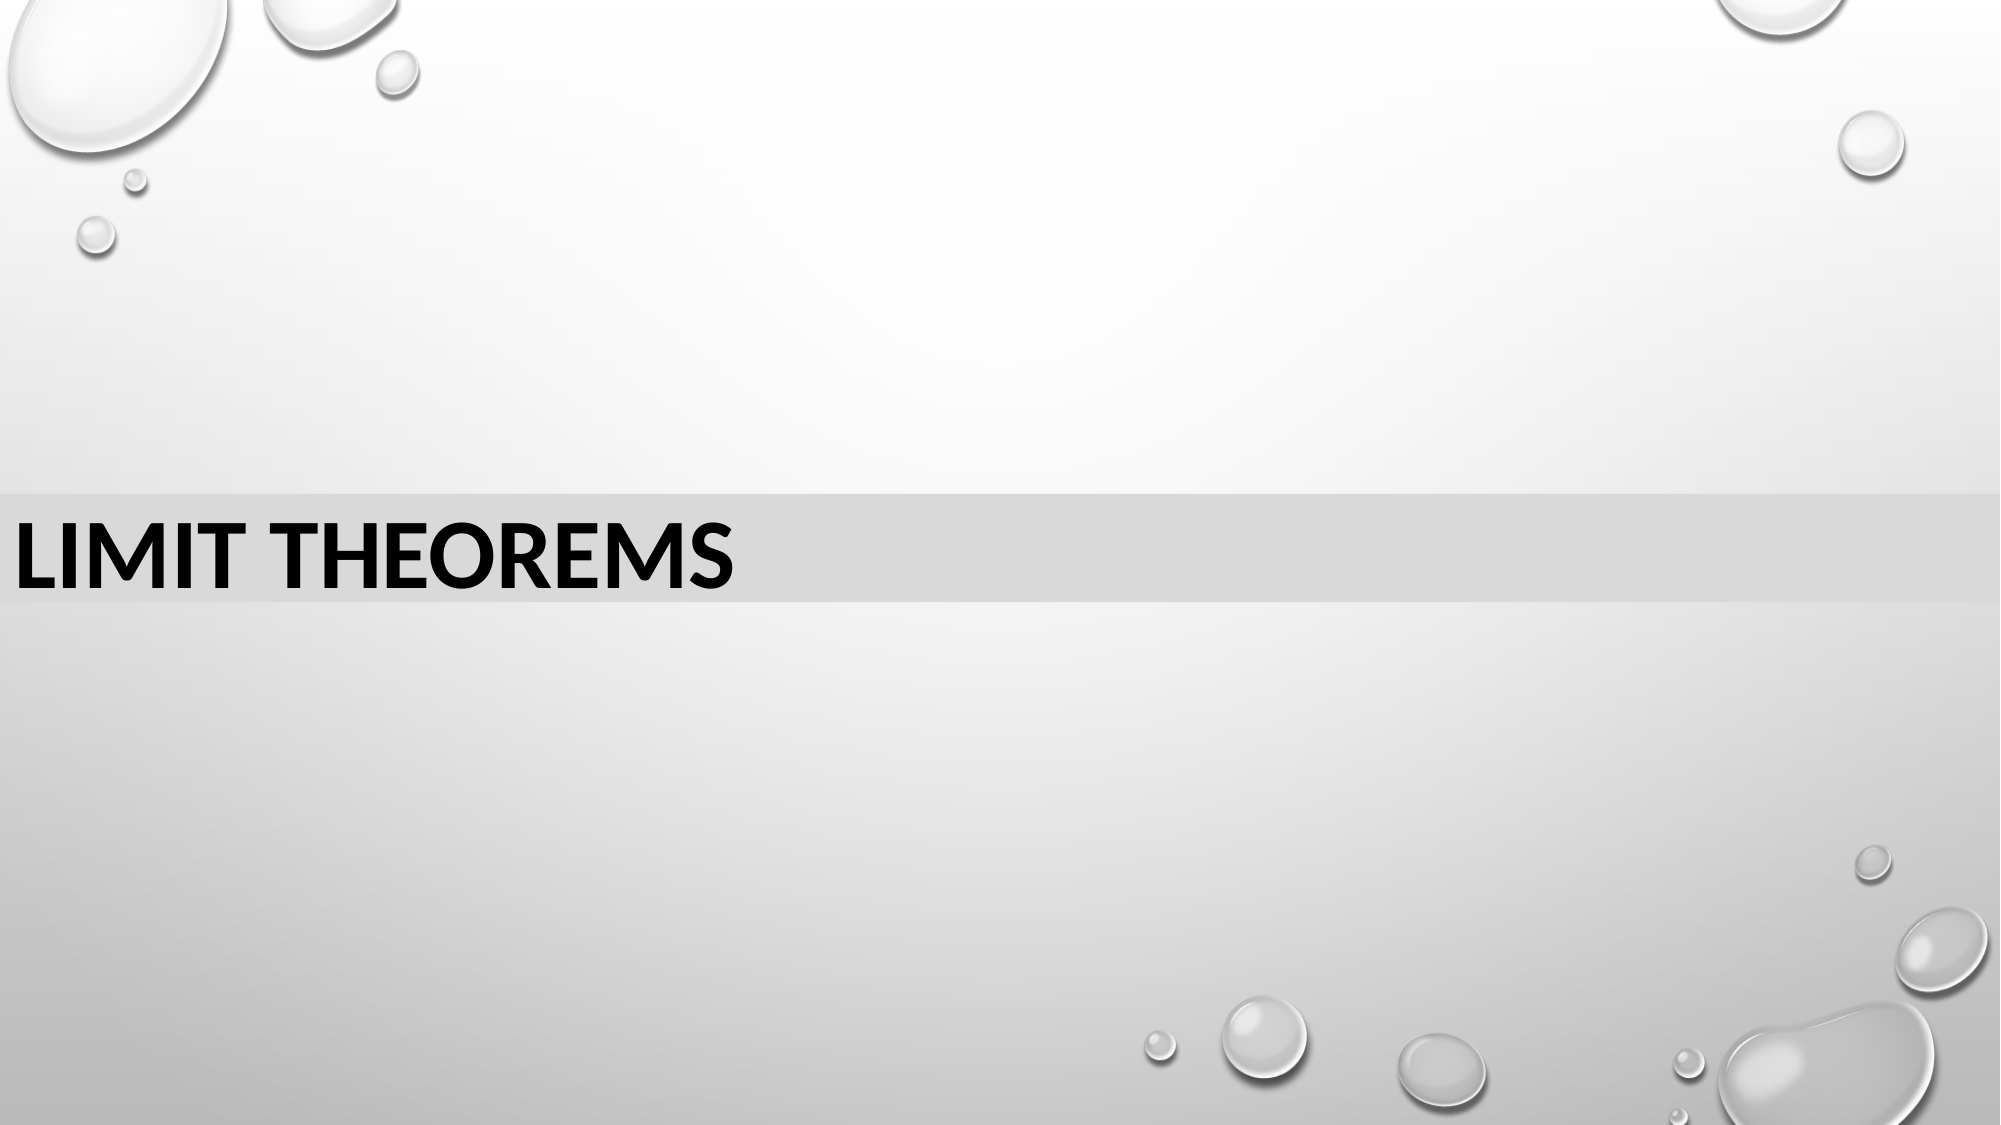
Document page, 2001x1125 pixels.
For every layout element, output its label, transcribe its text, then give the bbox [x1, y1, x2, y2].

picture [0, 603, 2000, 1125]
text_box LIMIT THEOREMS [0, 493, 2000, 603]
picture [0, 0, 2000, 493]
